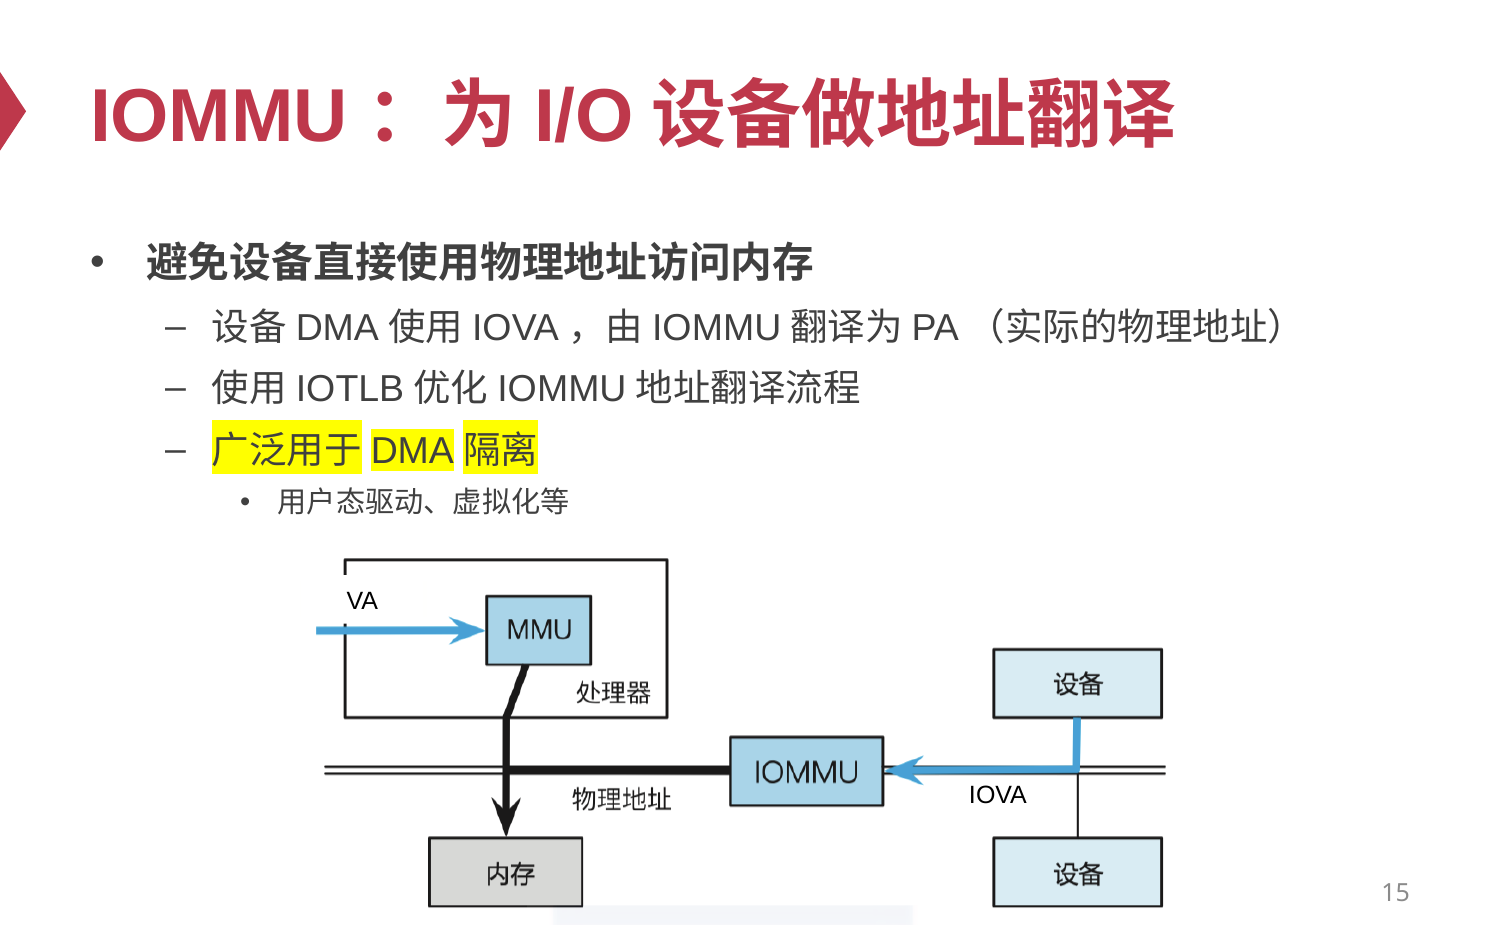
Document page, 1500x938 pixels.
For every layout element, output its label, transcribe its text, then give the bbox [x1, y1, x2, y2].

list 避免设备直接使用物理地址访问内存 设备DMA使用IOVA，由IOMMU翻译为PA（实际的物理地址） 使用IOTLB优化IOMMU地址翻译流程 广泛用于DMA隔离 用户态驱动、虚拟化等 [75, 218, 1425, 838]
slide_number 15 [1232, 868, 1425, 919]
picture [272, 524, 1228, 925]
title IOMMU：为I/O设备做地址翻译 [75, 37, 1425, 186]
